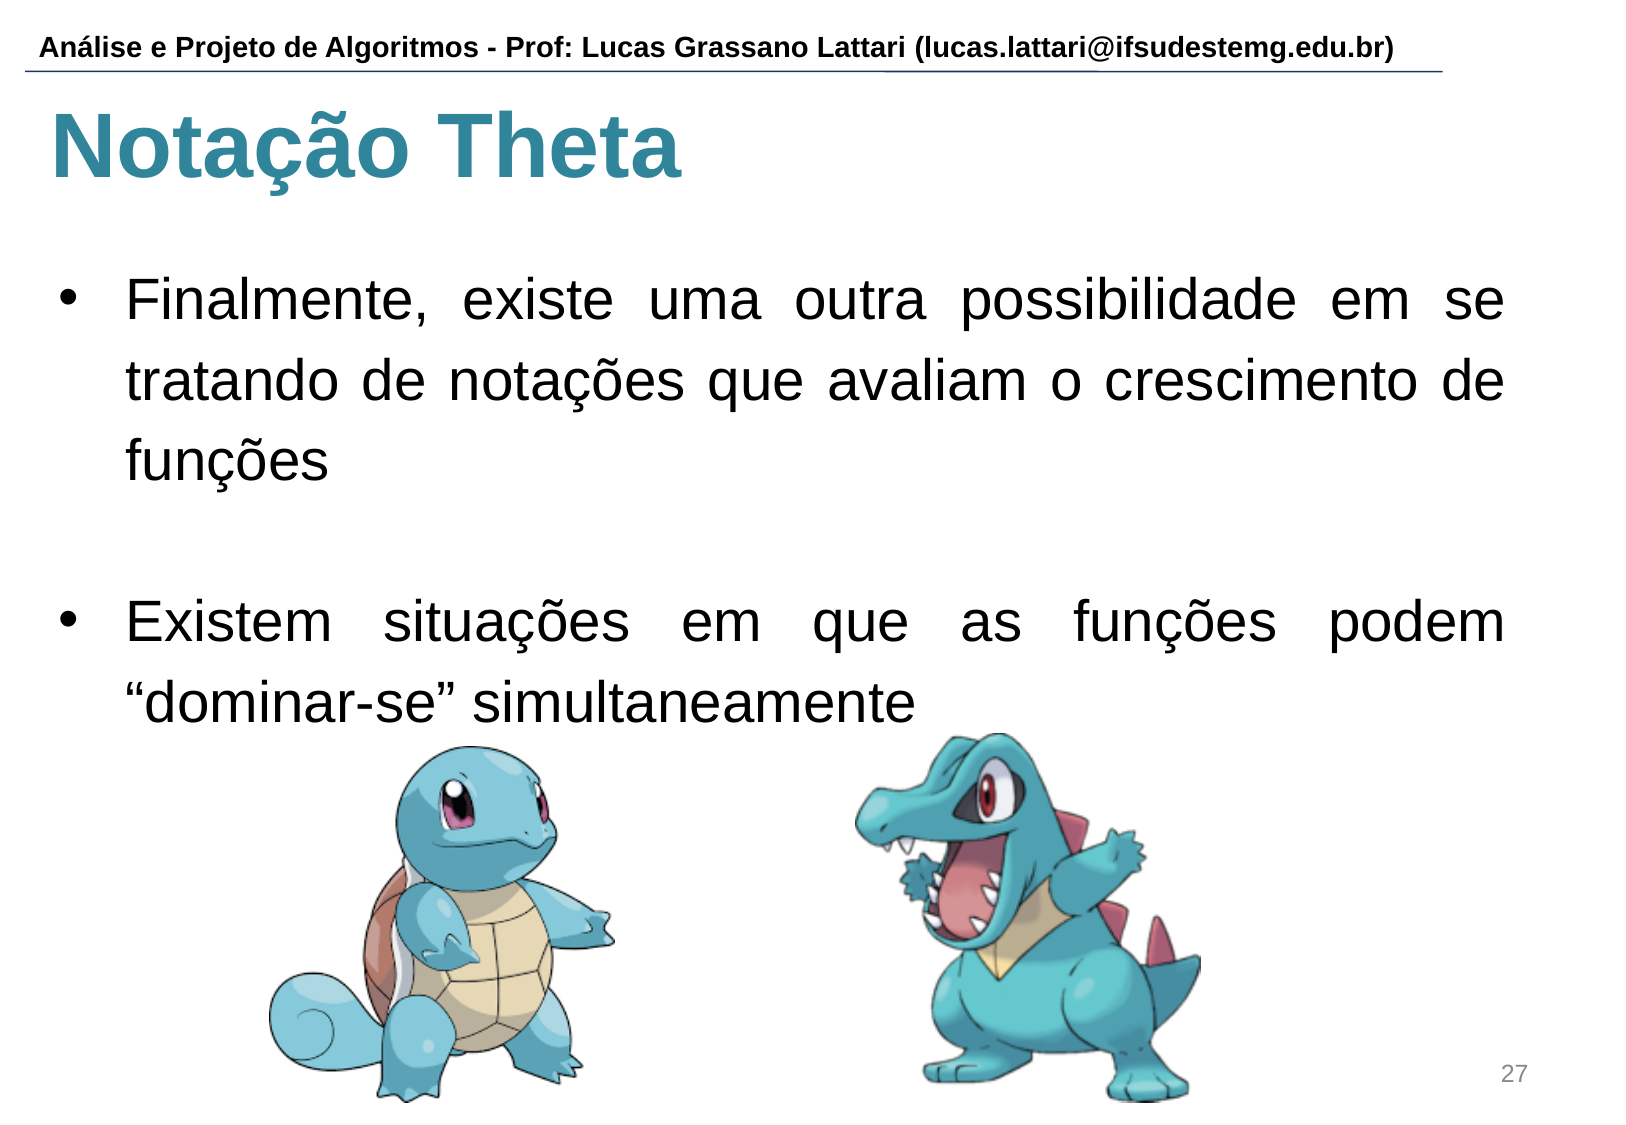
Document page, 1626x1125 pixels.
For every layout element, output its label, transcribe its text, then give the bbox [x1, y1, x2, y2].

picture [268, 745, 615, 1103]
slide_number ‹#› [1205, 1042, 1544, 1103]
title Notação Theta [35, 78, 1544, 183]
picture [855, 733, 1201, 1103]
list Finalmente, existe uma outra possibilidade em se tratando de notações que avaliam o crescimento de funções Existem situações em que as funções podem “dominar-se” simultaneamente [35, 243, 1523, 998]
